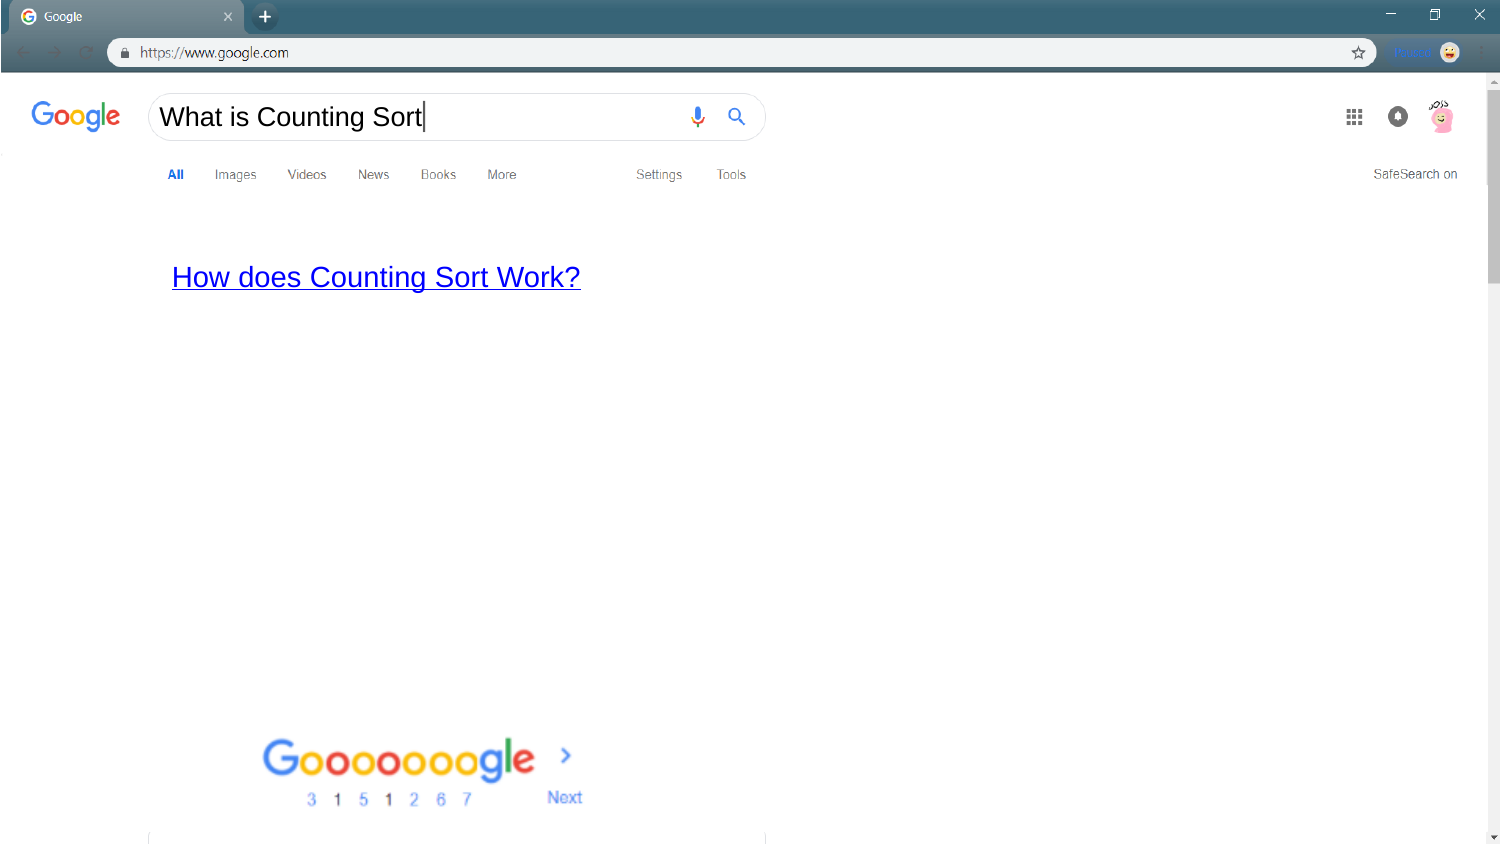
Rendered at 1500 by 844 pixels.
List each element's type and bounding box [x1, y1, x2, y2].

picture [1, 0, 1500, 72]
picture [239, 712, 606, 832]
text_box [0, 79, 1500, 844]
